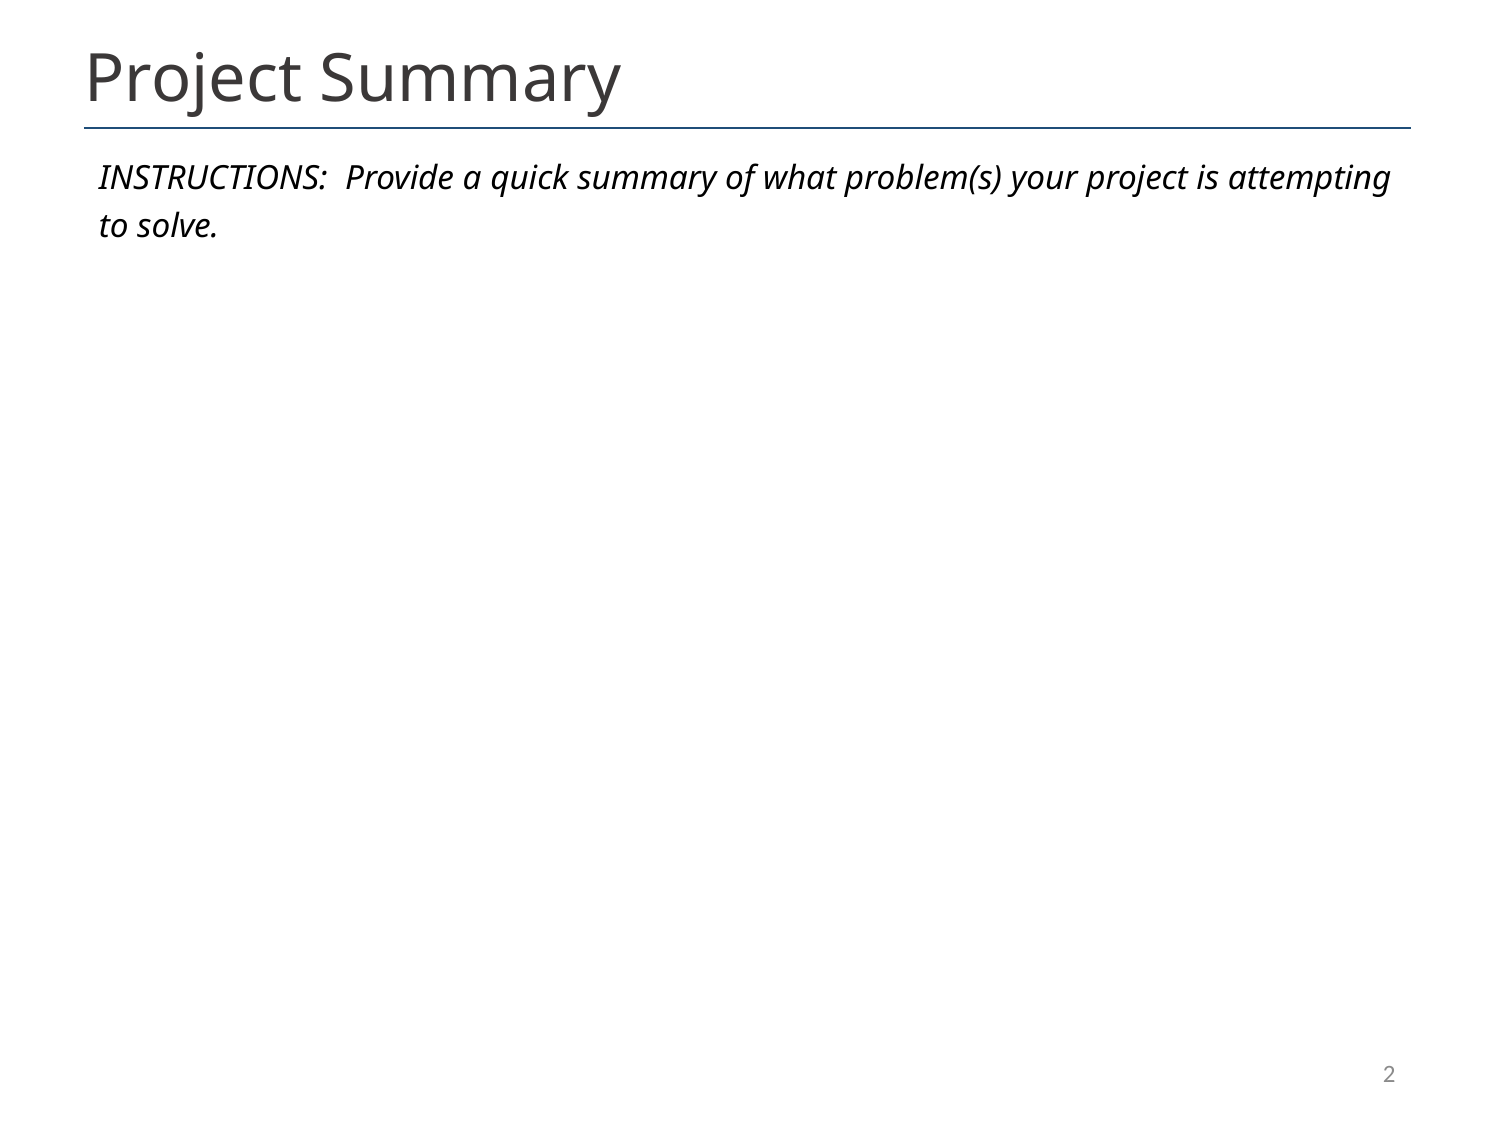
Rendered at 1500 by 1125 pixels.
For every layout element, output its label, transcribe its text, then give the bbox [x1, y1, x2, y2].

slide_number 2 [1073, 1042, 1411, 1103]
title Project Summary [69, 34, 1413, 127]
list INSTRUCTIONS: Provide a quick summary of what problem(s) your project is attempting to solve. [83, 141, 1411, 234]
